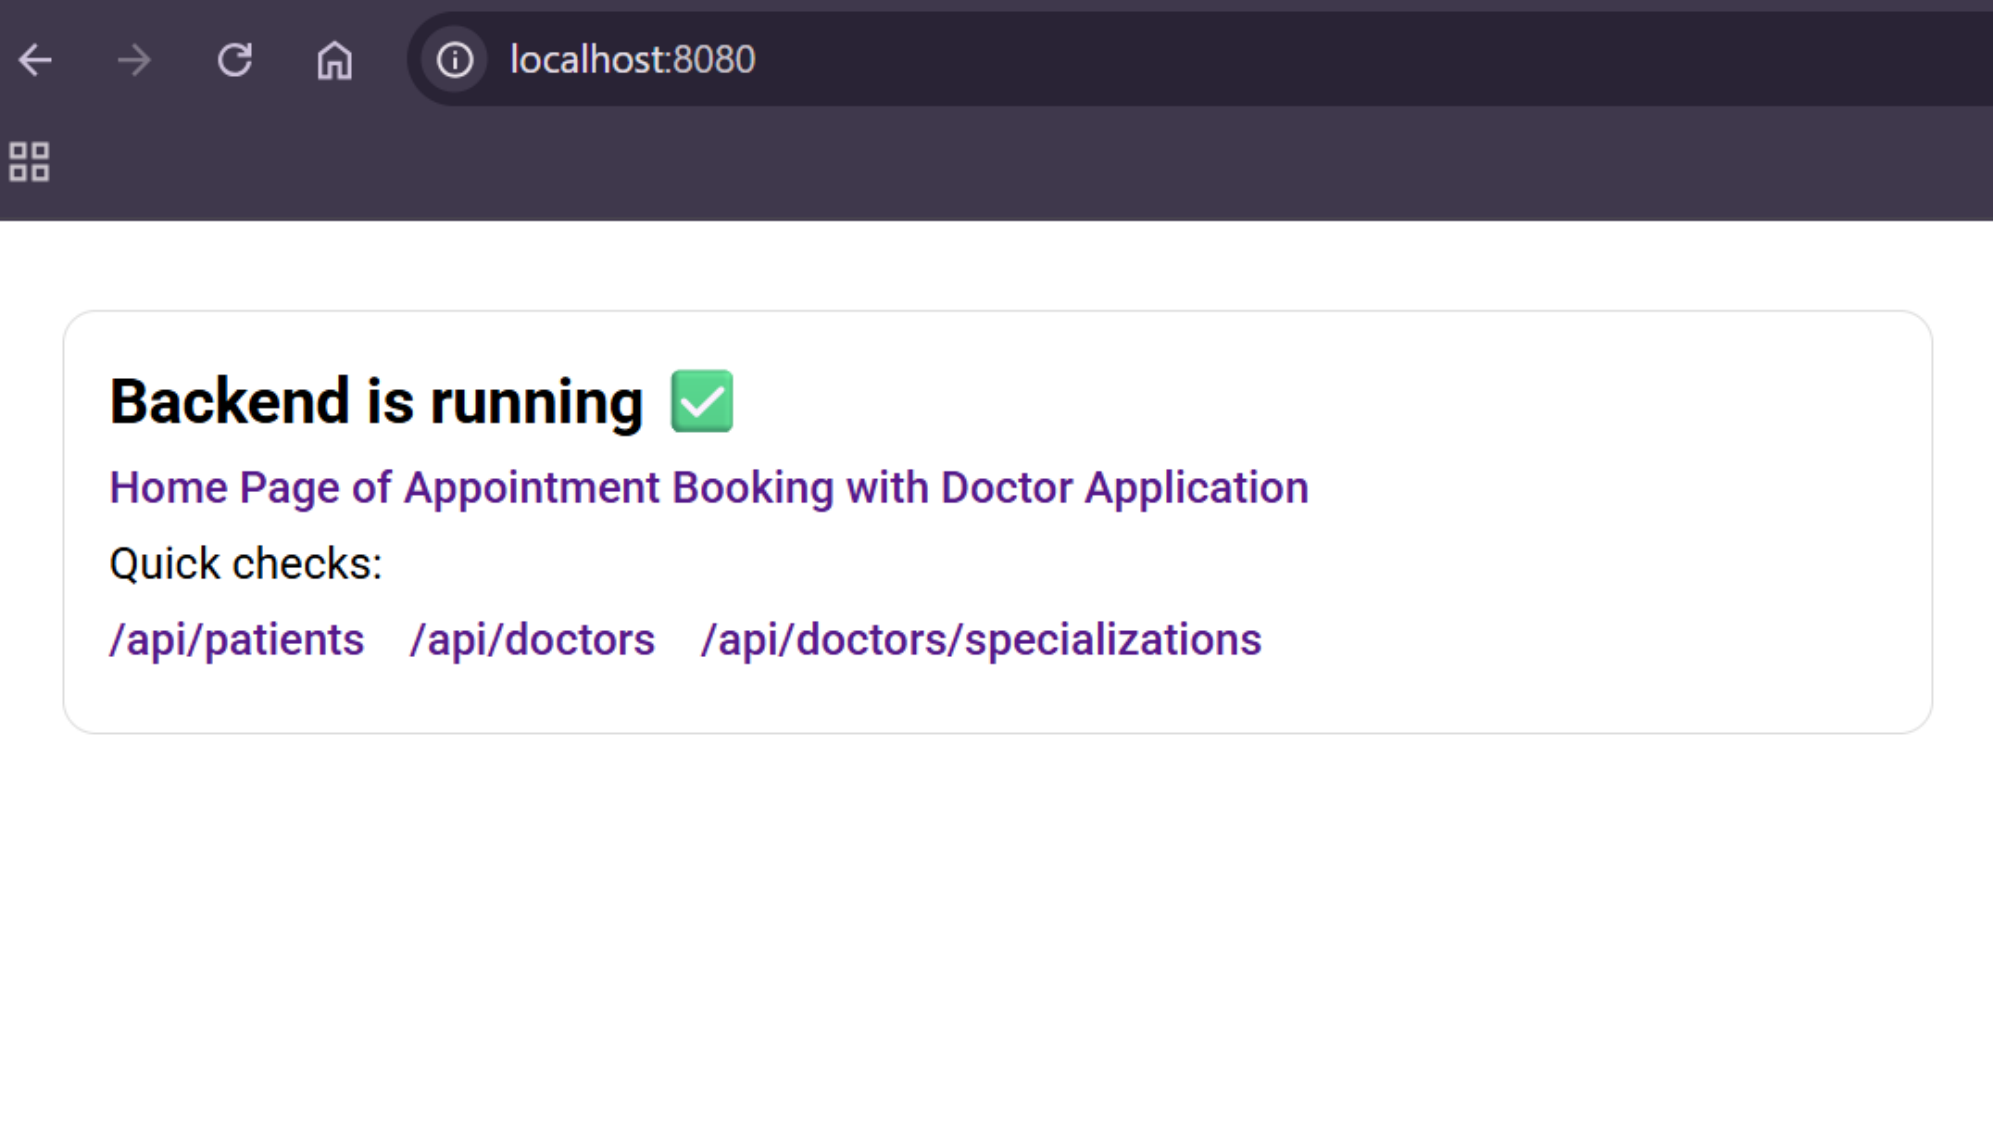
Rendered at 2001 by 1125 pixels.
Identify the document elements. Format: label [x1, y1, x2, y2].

list [0, 0, 1994, 1125]
